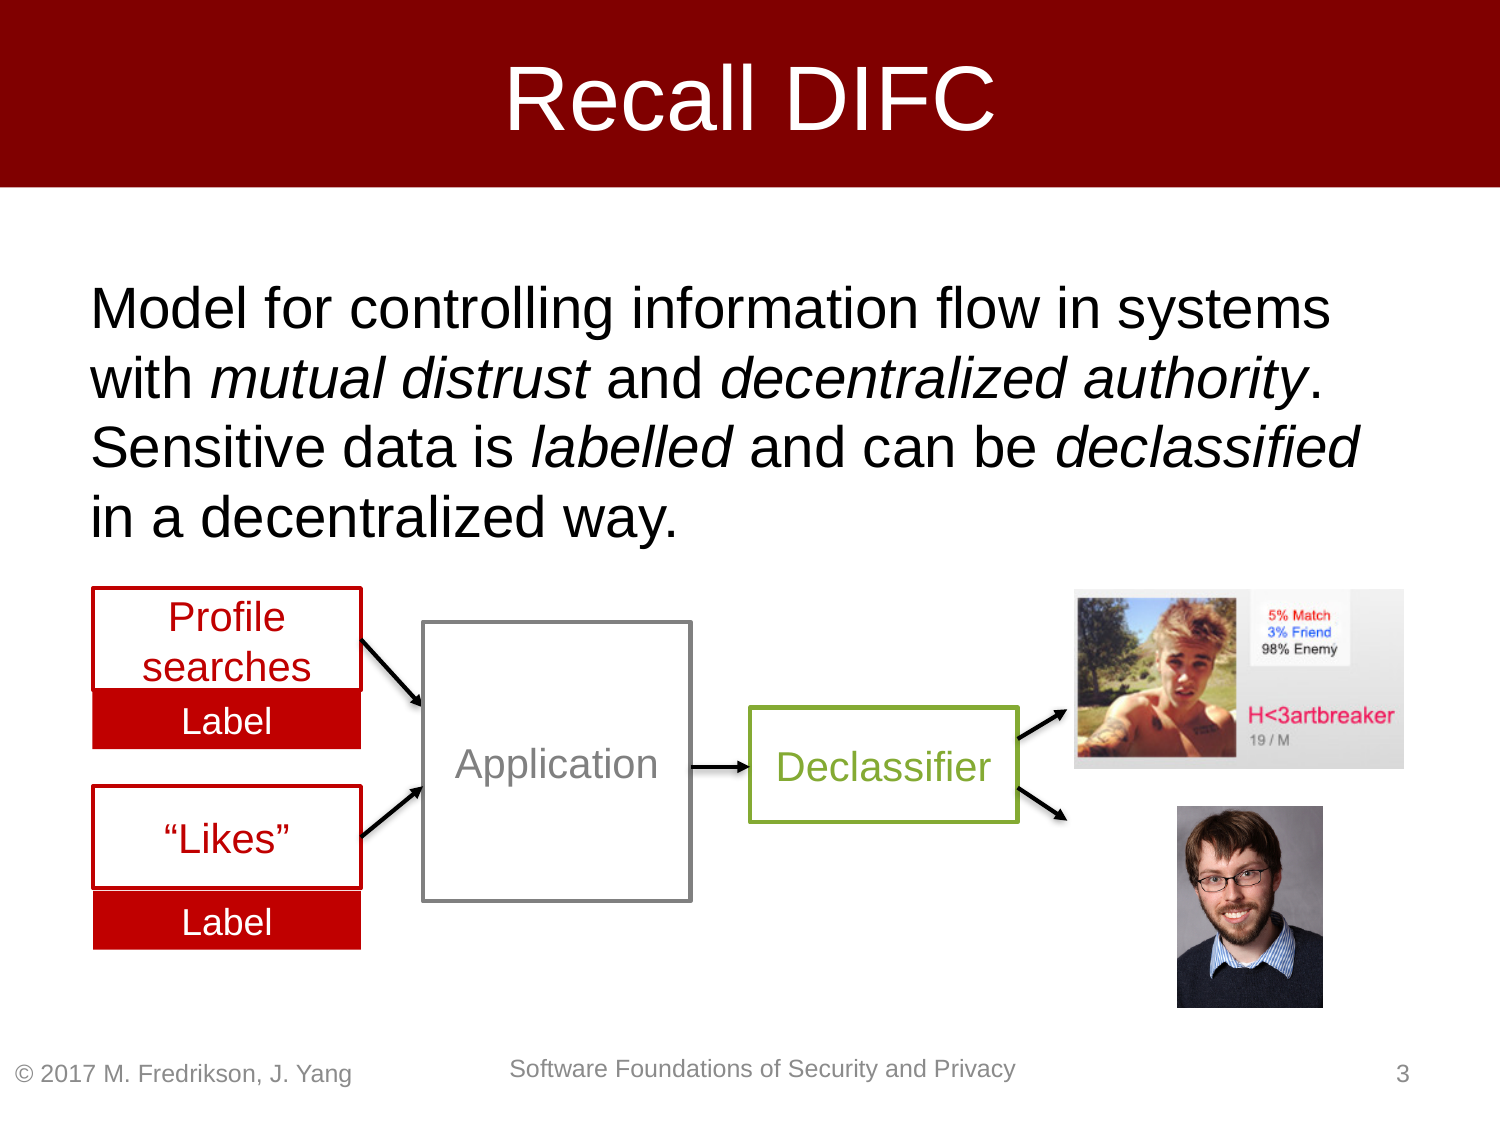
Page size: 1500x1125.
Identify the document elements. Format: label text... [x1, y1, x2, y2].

text_box Label [91, 889, 363, 952]
title Recall DIFC [0, 0, 1500, 188]
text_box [1017, 787, 1068, 821]
text_box Declassifier [748, 705, 1020, 824]
text_box “Likes” [91, 784, 363, 889]
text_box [360, 638, 424, 708]
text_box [1017, 708, 1068, 740]
text_box Model for controlling information flow in systems with mutual distrust and decentralized authority. Sensitive data is labelled and can be declassified in a decentralized way. [74, 262, 1425, 1005]
text_box Profile searches [91, 586, 363, 688]
footer © 2017 M. Fredrikson, J. Yang [0, 1042, 475, 1103]
picture [1074, 589, 1404, 769]
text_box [360, 785, 424, 838]
picture [1177, 805, 1323, 1008]
text_box Label [90, 688, 363, 751]
slide_number 2 [1074, 1042, 1425, 1103]
text_box Application [421, 620, 693, 903]
